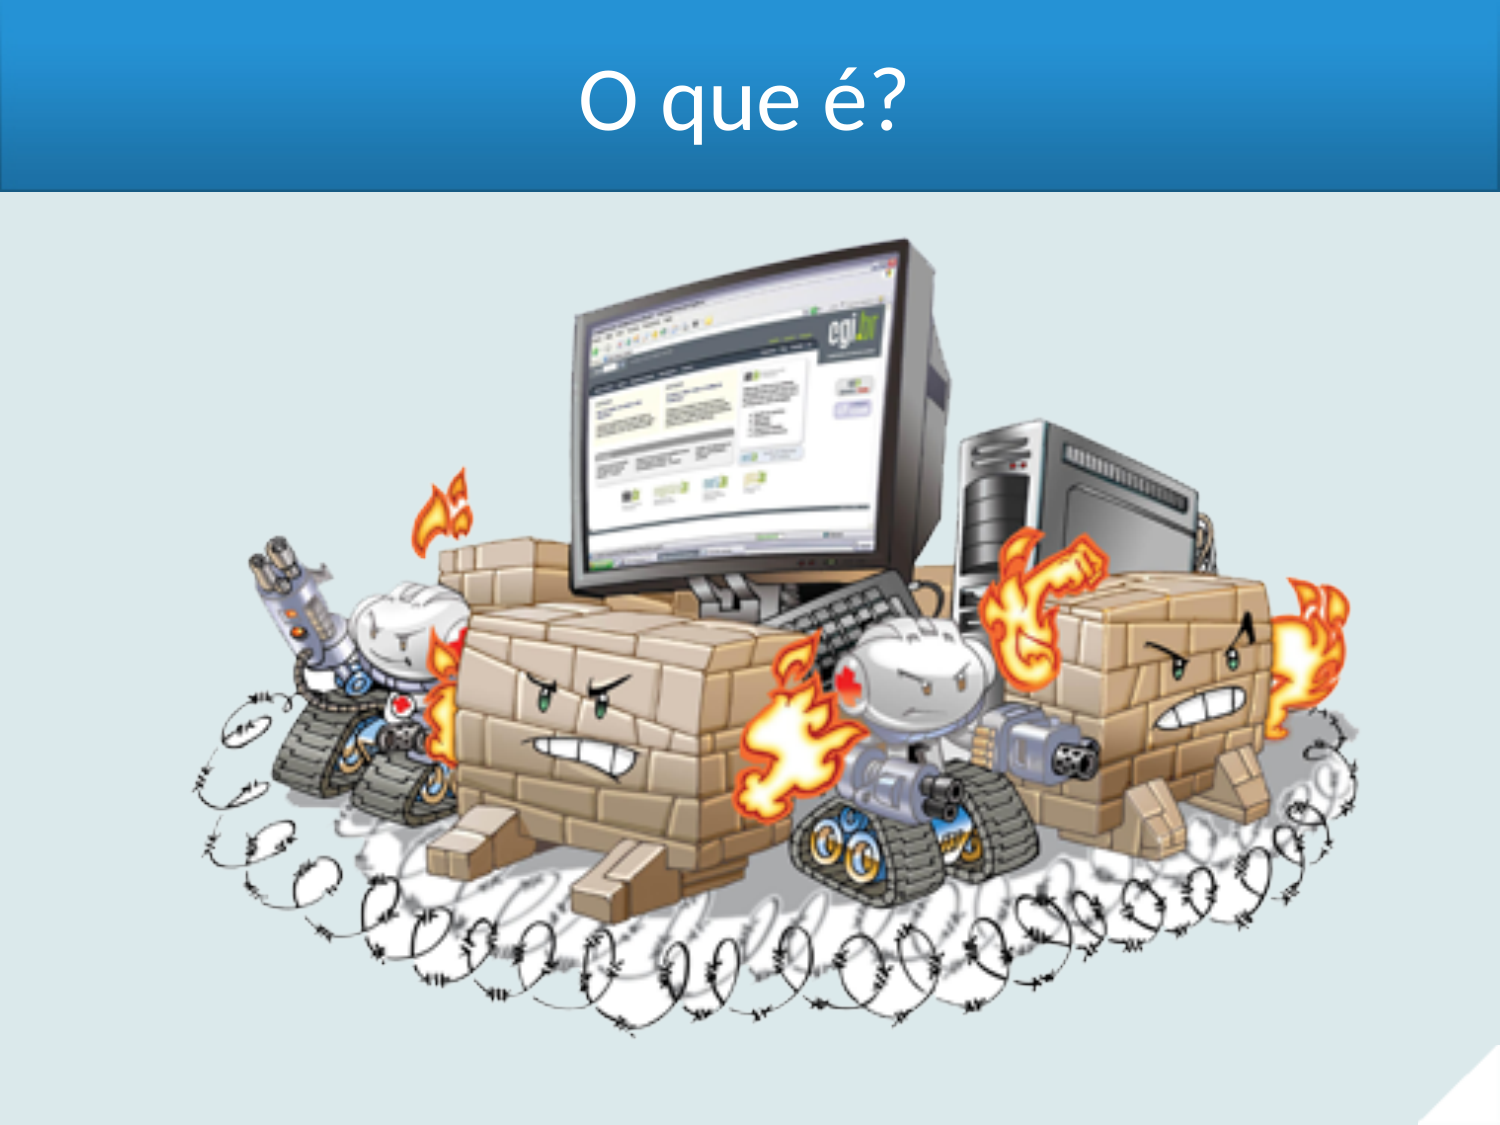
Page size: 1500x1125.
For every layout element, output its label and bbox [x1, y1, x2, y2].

picture [0, 0, 1500, 192]
picture [187, 234, 1372, 1043]
picture [1418, 1045, 1500, 1125]
